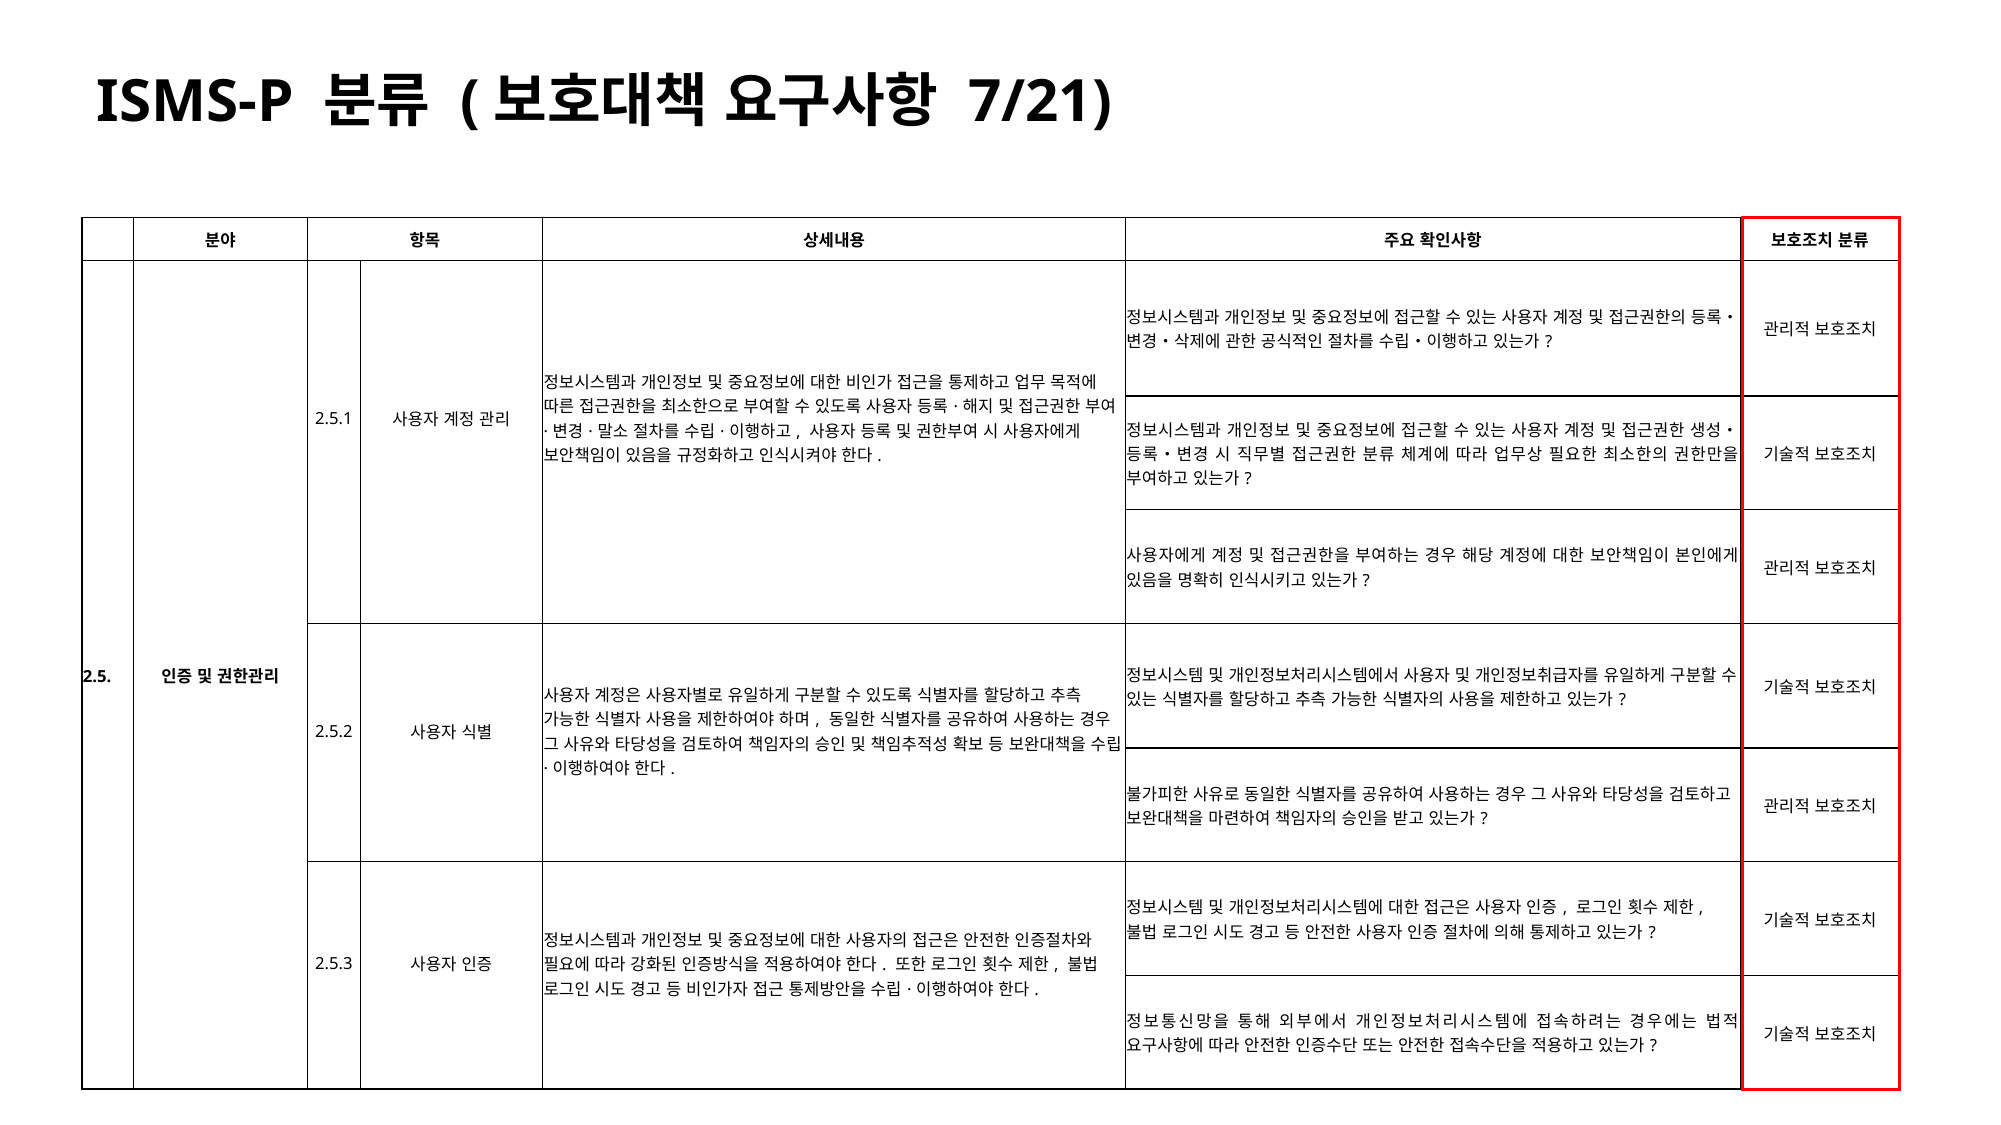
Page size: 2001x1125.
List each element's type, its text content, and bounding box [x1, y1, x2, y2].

table_cell 불가피한 사유로 동일한 식별자를 공유하여 사용하는 경우 그 사유와 타당성을 검토하고 보완대책을 마련하여 책임자의 승인을 받고 있는가? [1126, 749, 1740, 861]
table_cell 정보시스템과 개인정보 및 중요정보에 대한 비인가 접근을 통제하고 업무 목적에 따른 접근권한을 최소한으로 부여할 수 있도록 사용자 등록·해지 및 접근권한 부여·변경·말소 절차를 수립·이행하고, 사용자 등록 및 권한부여 시 사용자에게 보안책임이 있음을 규정화하고 인식시켜야 한다. [543, 261, 1125, 623]
table_header 상세내용 [543, 218, 1125, 260]
table_cell 인증 및 권한관리 [134, 261, 307, 1088]
table_cell 사용자 계정은 사용자별로 유일하게 구분할 수 있도록 식별자를 할당하고 추측 가능한 식별자 사용을 제한하여야 하며, 동일한 식별자를 공유하여 사용하는 경우 그 사유와 타당성을 검토하여 책임자의 승인 및 책임추적성 확보 등 보완대책을 수립·이행하여야 한다. [543, 624, 1125, 861]
table_cell 사용자 계정 관리 [361, 261, 542, 623]
table_cell 사용자에게 계정 및 접근권한을 부여하는 경우 해당 계정에 대한 보안책임이 본인에게 있음을 명확히 인식시키고 있는가? [1126, 510, 1740, 623]
table_cell 정보시스템과 개인정보 및 중요정보에 접근할 수 있는 사용자 계정 및 접근권한 생성‧등록‧변경 시 직무별 접근권한 분류 체계에 따라 업무상 필요한 최소한의 권한만을 부여하고 있는가? [1126, 397, 1740, 509]
table_cell 2.5.2 [308, 624, 360, 861]
text_box ISMS-P 분류 (보호대책 요구사항 7/21) [81, 55, 1392, 141]
table_cell 사용자 식별 [361, 624, 542, 861]
table_header 항목 [308, 218, 542, 260]
table_cell 2.5.3 [308, 862, 360, 1088]
table_cell 정보시스템 및 개인정보처리시스템에 대한 접근은 사용자 인증, 로그인 횟수 제한, 불법 로그인 시도 경고 등 안전한 사용자 인증 절차에 의해 통제하고 있는가? [1126, 862, 1740, 975]
table_cell 2.5.1 [308, 261, 360, 623]
text_box [1742, 217, 1900, 1090]
table_header [83, 218, 133, 260]
table_header 주요 확인사항 [1126, 218, 1740, 260]
table_header 분야 [134, 218, 307, 260]
table_cell 정보통신망을 통해 외부에서 개인정보처리시스템에 접속하려는 경우에는 법적 요구사항에 따라 안전한 인증수단 또는 안전한 접속수단을 적용하고 있는가? [1126, 976, 1740, 1088]
table_cell 사용자 인증 [361, 862, 542, 1088]
table_cell 정보시스템과 개인정보 및 중요정보에 대한 사용자의 접근은 안전한 인증절차와 필요에 따라 강화된 인증방식을 적용하여야 한다. 또한 로그인 횟수 제한, 불법 로그인 시도 경고 등 비인가자 접근 통제방안을 수립·이행하여야 한다. [543, 862, 1125, 1088]
table_cell 정보시스템 및 개인정보처리시스템에서 사용자 및 개인정보취급자를 유일하게 구분할 수 있는 식별자를 할당하고 추측 가능한 식별자의 사용을 제한하고 있는가? [1126, 624, 1740, 747]
table_cell 정보시스템과 개인정보 및 중요정보에 접근할 수 있는 사용자 계정 및 접근권한의 등록‧변경‧삭제에 관한 공식적인 절차를 수립‧이행하고 있는가? [1126, 261, 1740, 395]
table_cell 2.5. [83, 261, 133, 1088]
